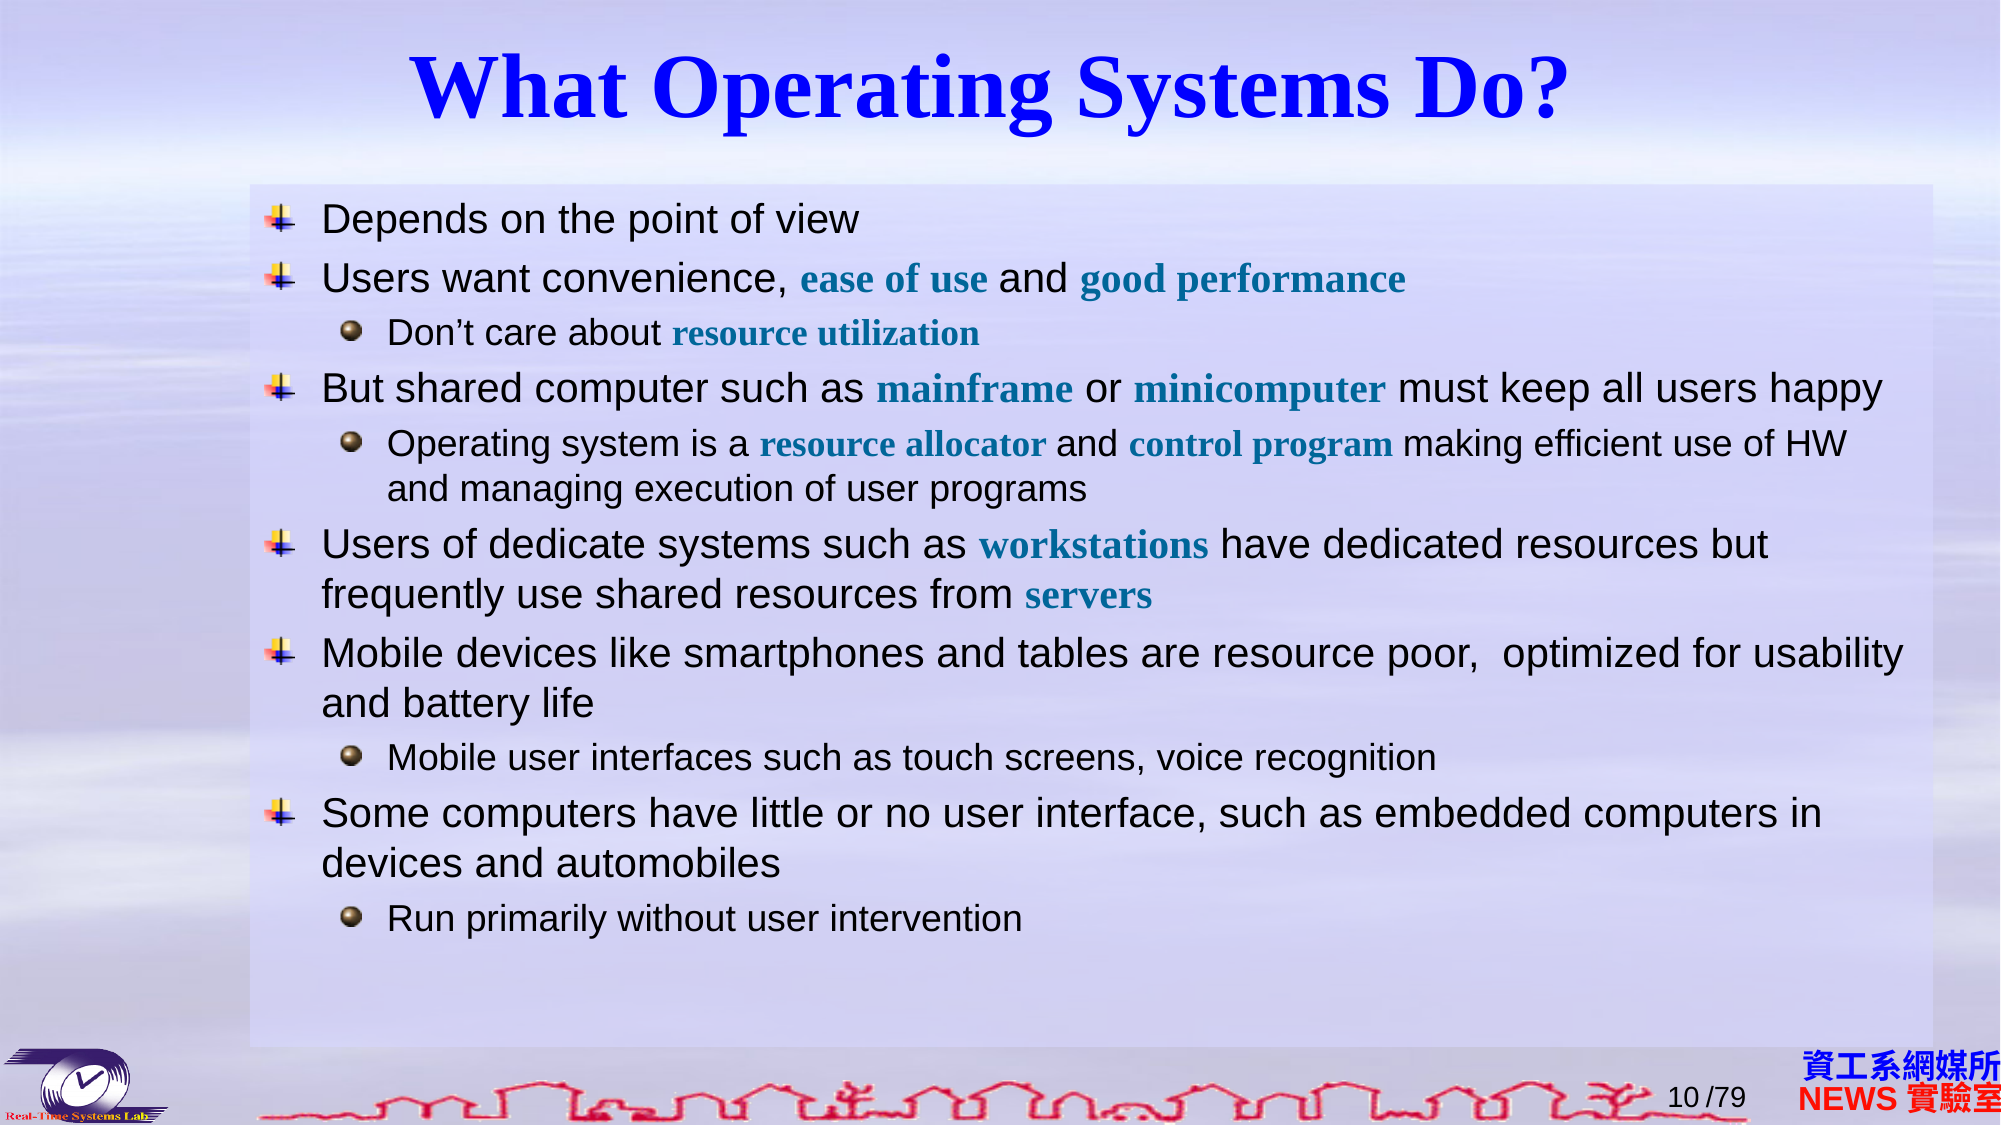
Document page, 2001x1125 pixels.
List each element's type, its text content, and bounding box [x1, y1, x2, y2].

picture [1924, 1055, 1930, 1070]
footer /79 [1715, 1070, 2000, 1125]
picture [1919, 1055, 1924, 1070]
slide_number 9 [1248, 1070, 1715, 1125]
title What Operating Systems Do? [324, 33, 1658, 128]
picture [0, 0, 2001, 1125]
list Depends on the point of view Users want convenience, ease of use and good performance Don’t care about resource utilization But shared computer such as mainframe or minicomputer must keep all users happy Operating system is a resource allocator and control program making efficient use of HW and managing execution of user programs Users of dedicate systems such as workstations have dedicated resources but frequently use shared resources from servers Mobile devices like smartphones and tables are resource poor, optimized for usability and battery life Mobile user interfaces such as touch screens, voice recognition Some computers have little or no user interface, such as embedded computers in devices and automobiles Run primarily without user intervention [249, 184, 1934, 1047]
